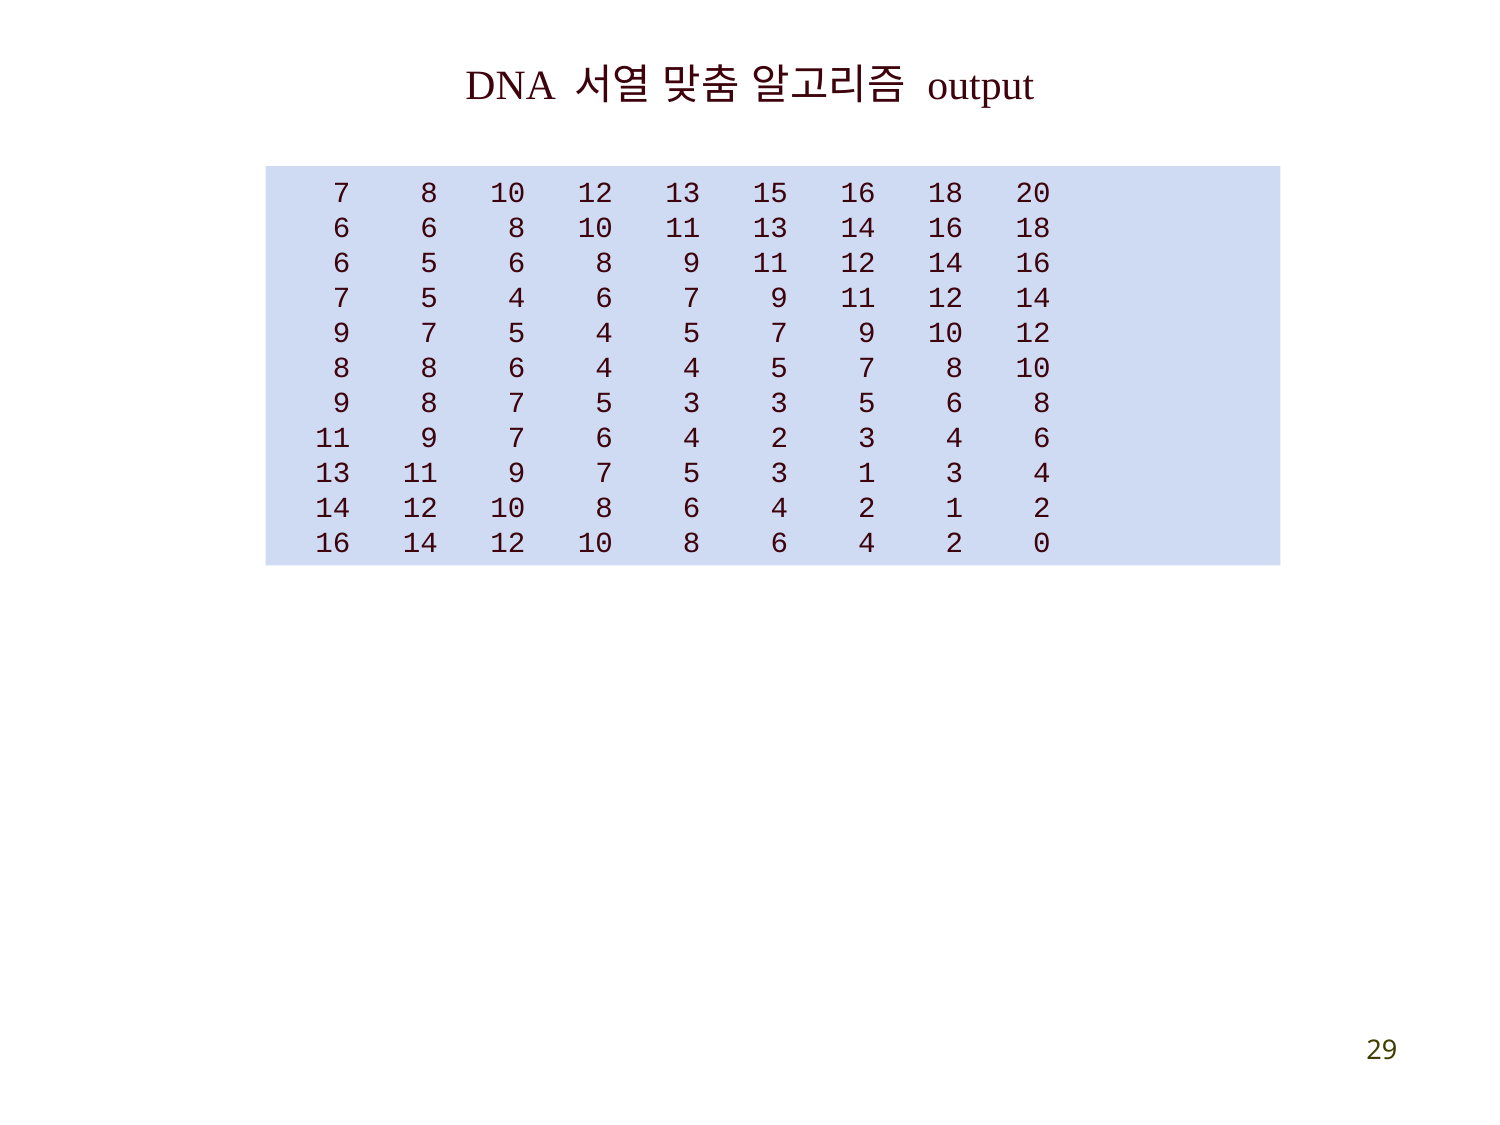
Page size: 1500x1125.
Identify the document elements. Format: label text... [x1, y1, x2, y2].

text_box 7 8 10 12 13 15 16 18 20 6 6 8 10 11 13 14 16 18 6 5 6 8 9 11 12 14 16 7 5 4 6 7 9 11 12 14 9 7 5 4 5 7 9 10 12 8 8 6 4 4 5 7 8 10 9 8 7 5 3 3 5 6 8 11 9 7 6 4 2 3 4 6 13 11 9 7 5 3 1 3 4 14 12 10 8 6 4 2 1 2 16 14 12 10 8 6 4 2 0 [265, 166, 1281, 566]
text_box DNA 서열 맞춤 알고리즘 output [450, 42, 1050, 116]
slide_number 29 [1099, 1024, 1413, 1101]
